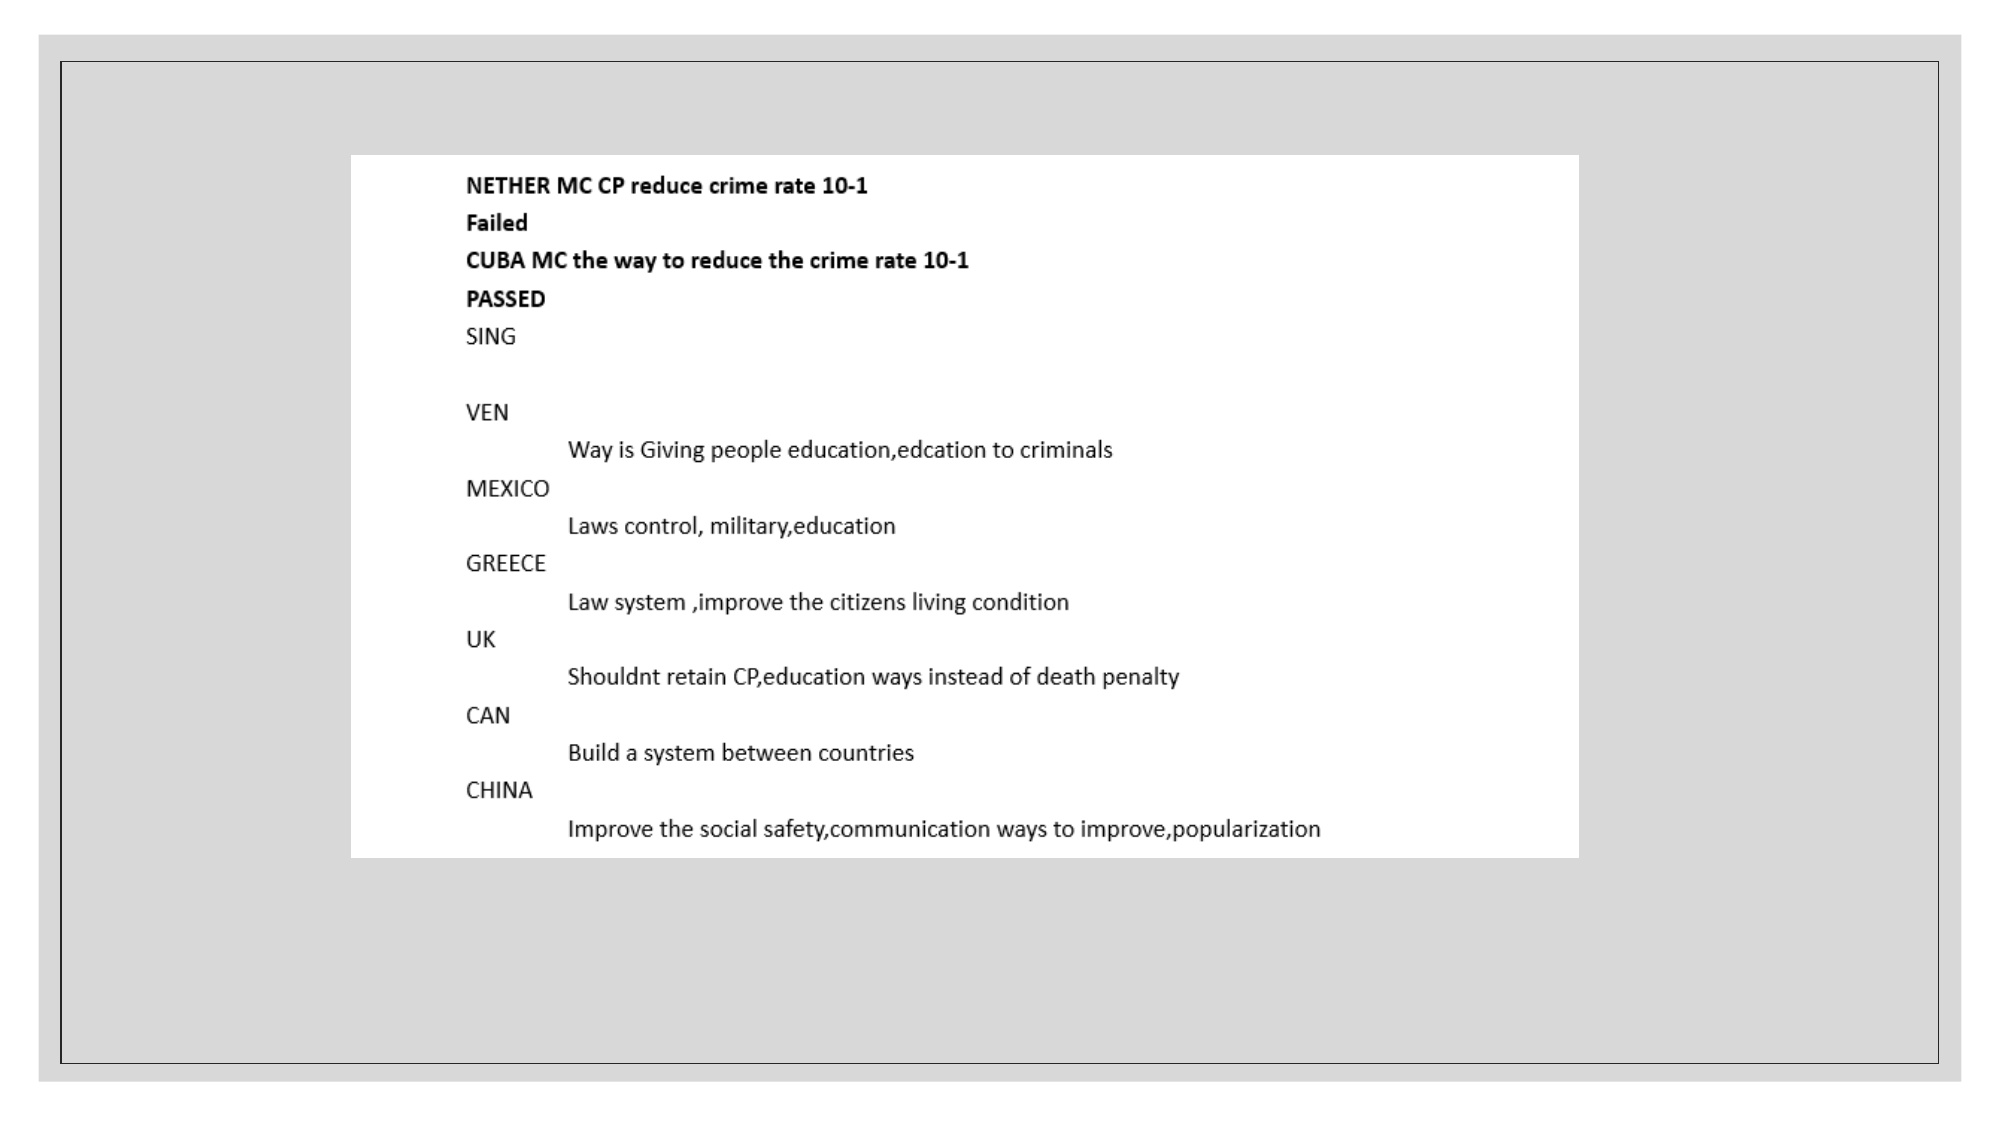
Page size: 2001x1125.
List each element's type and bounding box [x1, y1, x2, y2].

list [351, 155, 1579, 858]
